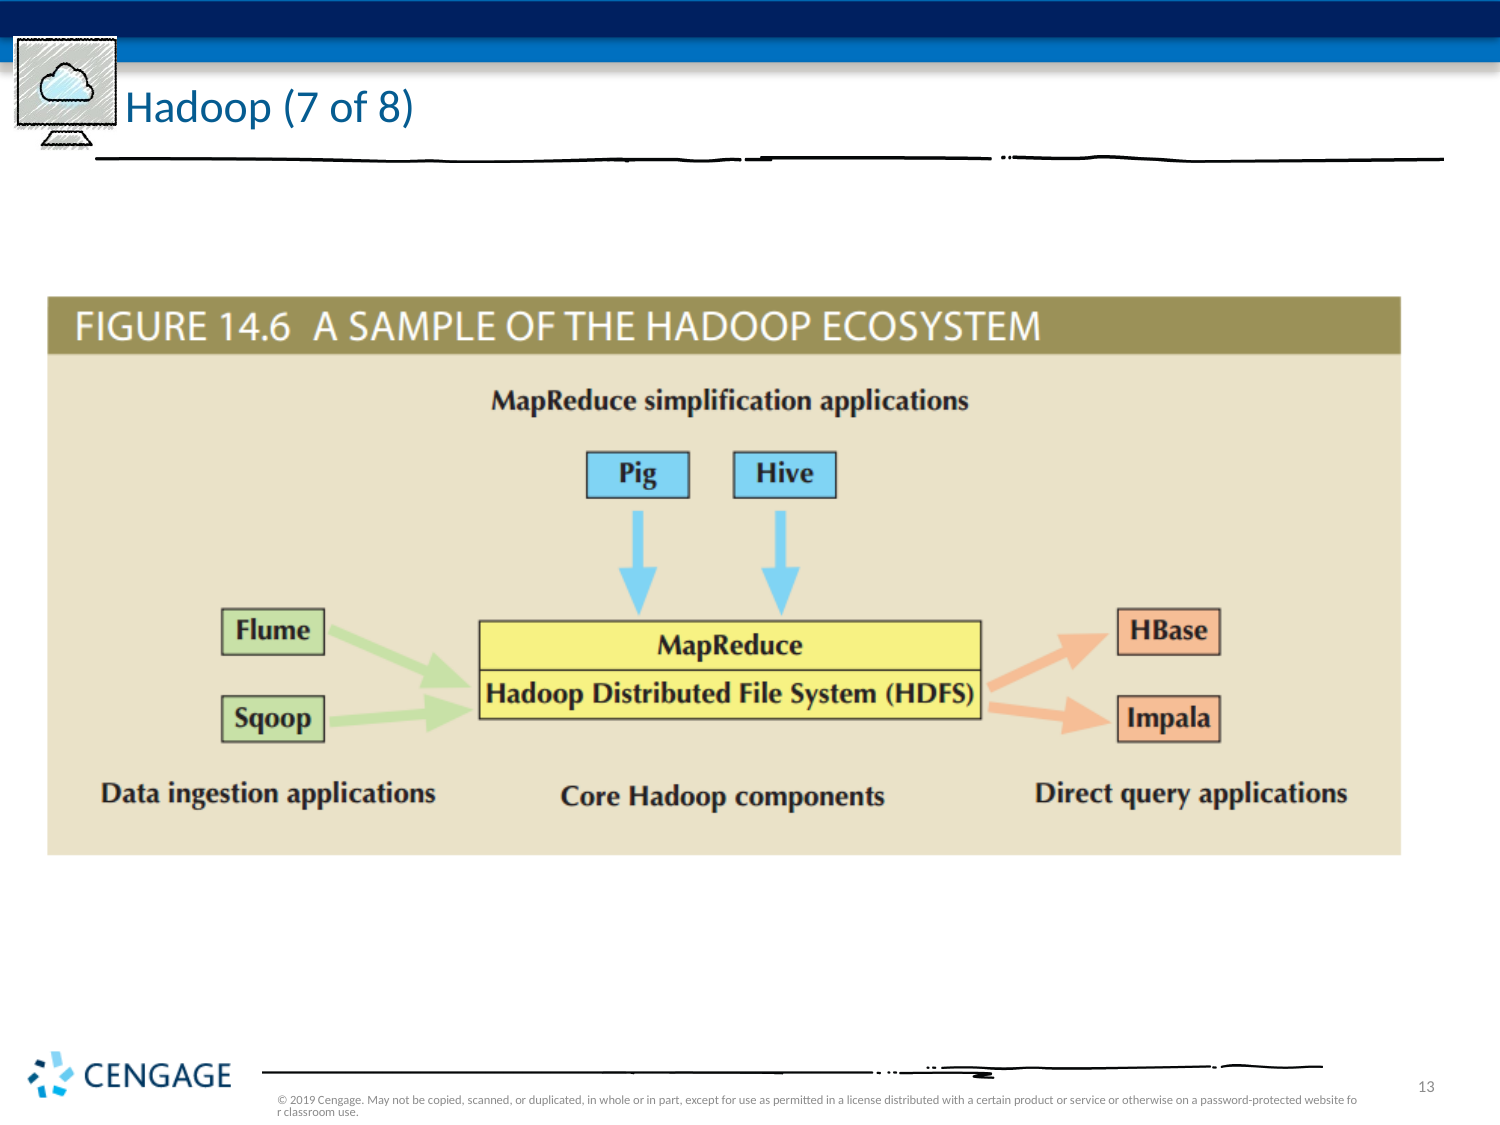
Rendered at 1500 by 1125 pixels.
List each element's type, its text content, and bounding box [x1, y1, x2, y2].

footer © 2019 Cengage. May not be copied, scanned, or duplicated, in whole or in part, except for use as permitted in a license distributed with a certain product or service or otherwise on a password-protected website for classroom use. [262, 1079, 1375, 1120]
title Hadoop (7 of 8) [125, 84, 1442, 133]
picture [262, 1064, 1323, 1079]
picture [13, 36, 117, 151]
picture [27, 262, 1445, 872]
picture [95, 155, 1444, 163]
picture [7, 1037, 244, 1111]
